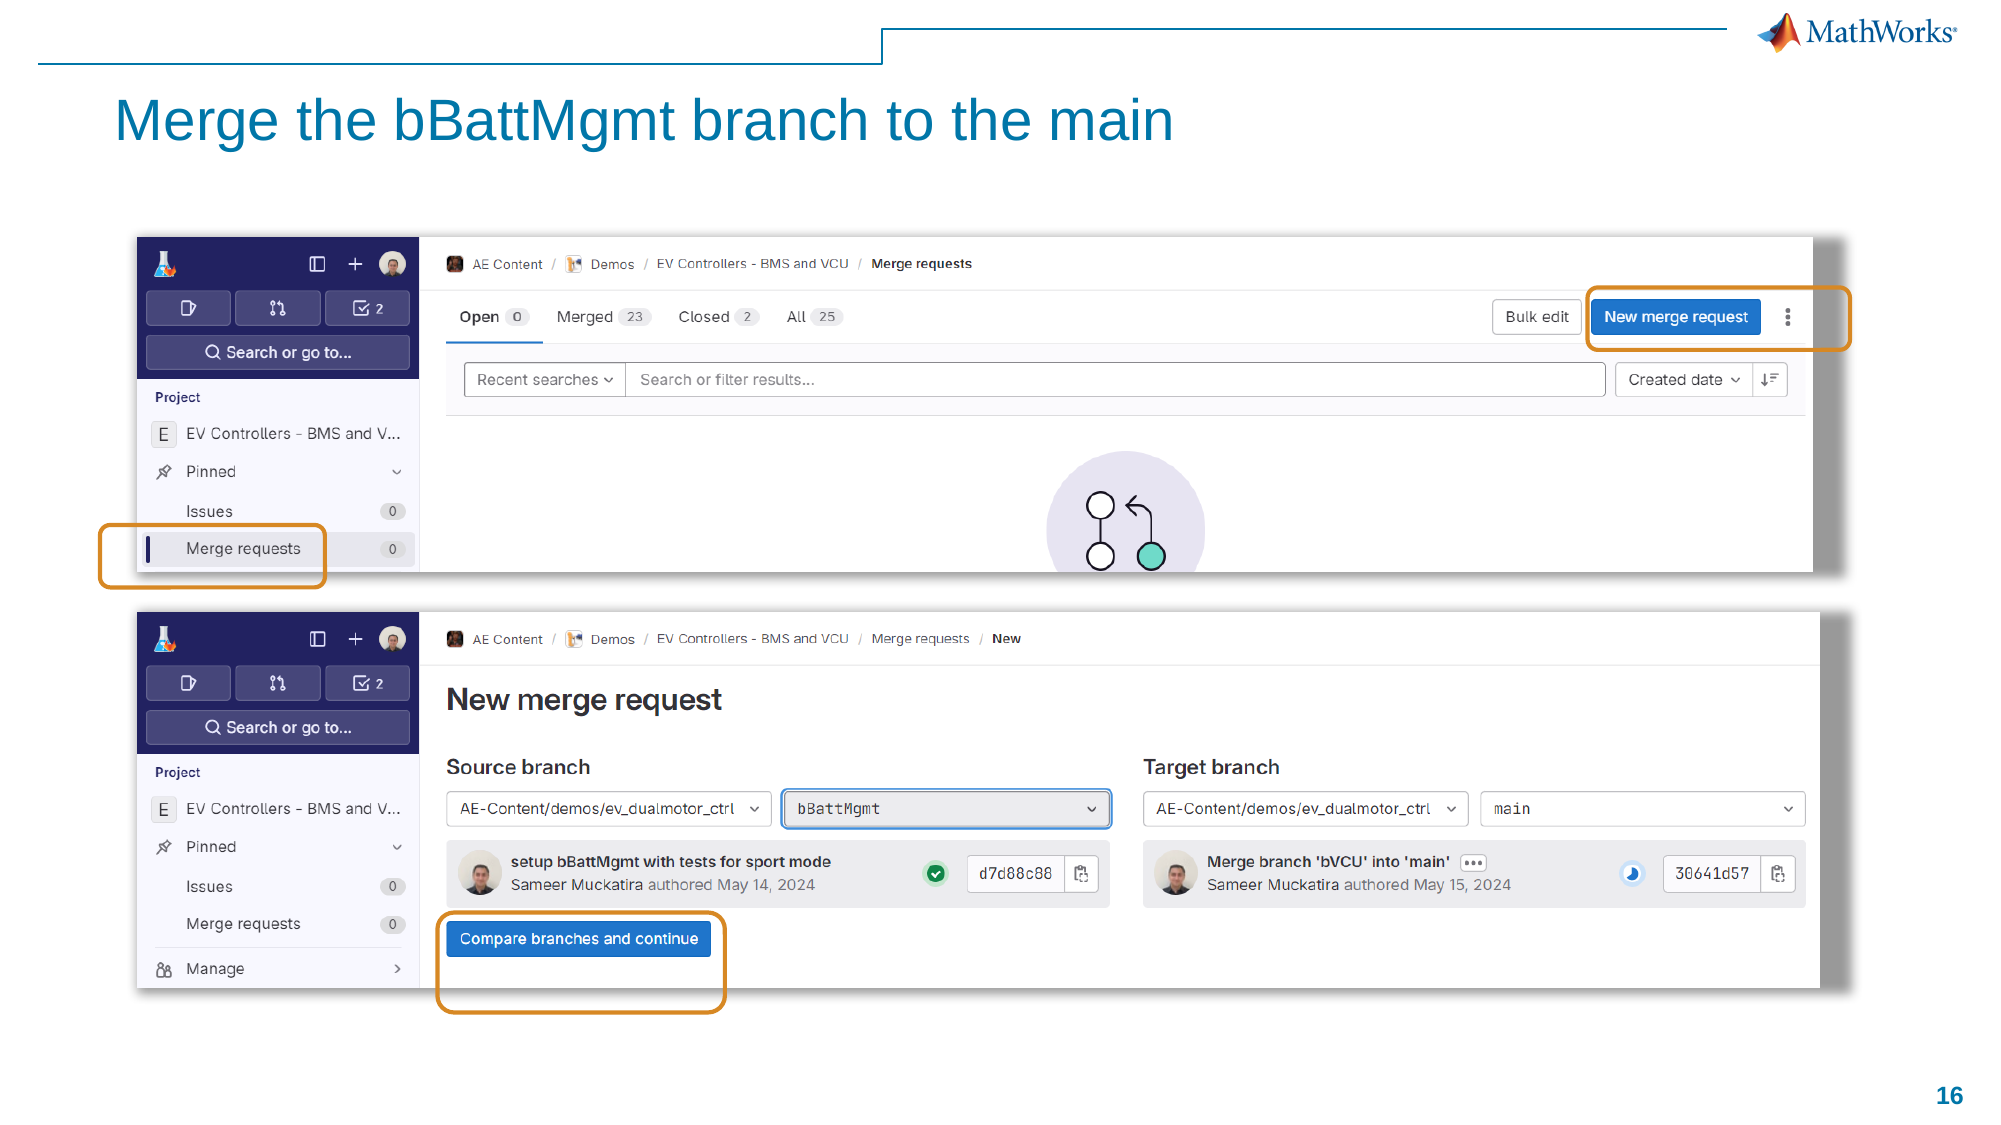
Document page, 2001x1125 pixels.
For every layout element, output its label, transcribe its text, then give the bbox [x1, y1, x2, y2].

text_box [435, 999, 727, 1015]
picture [137, 237, 1813, 573]
picture [1751, 3, 1970, 63]
picture [137, 612, 1820, 988]
title Merge the bBattMgmt branch to the main [99, 75, 1867, 238]
text_box [1819, 285, 1853, 352]
text_box [97, 522, 326, 590]
